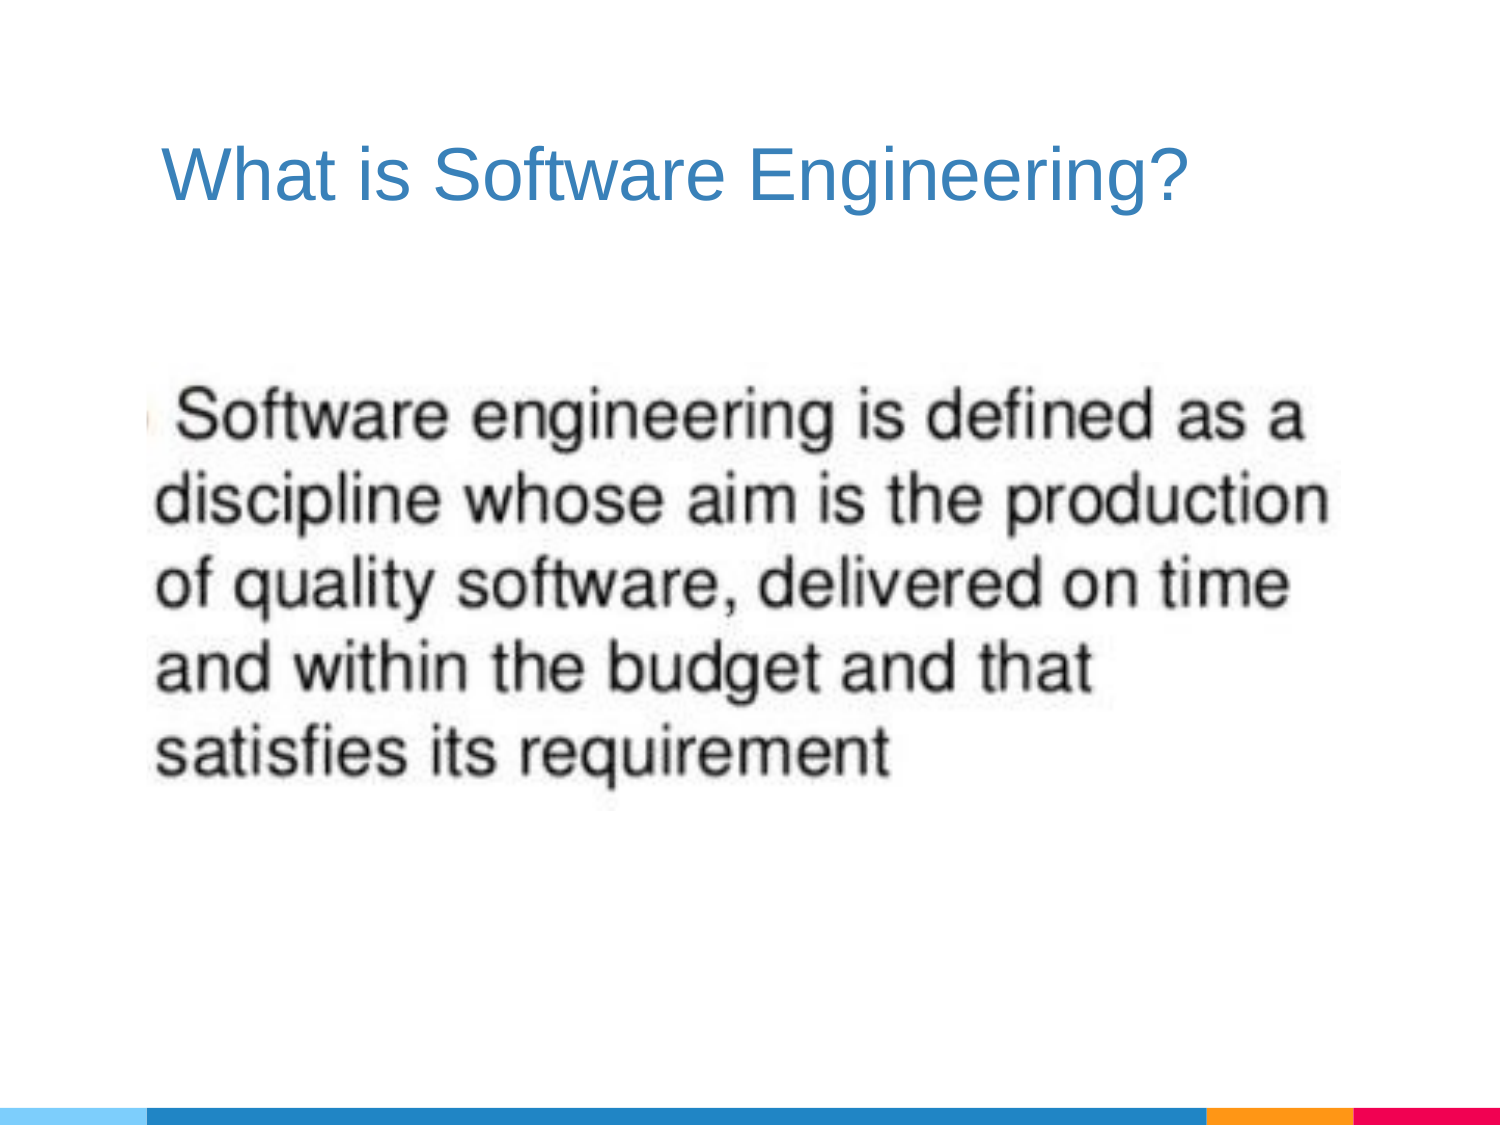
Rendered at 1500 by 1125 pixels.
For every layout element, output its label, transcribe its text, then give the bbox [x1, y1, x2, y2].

title What is Software Engineering? [159, 123, 1194, 314]
text_box [146, 362, 1341, 811]
